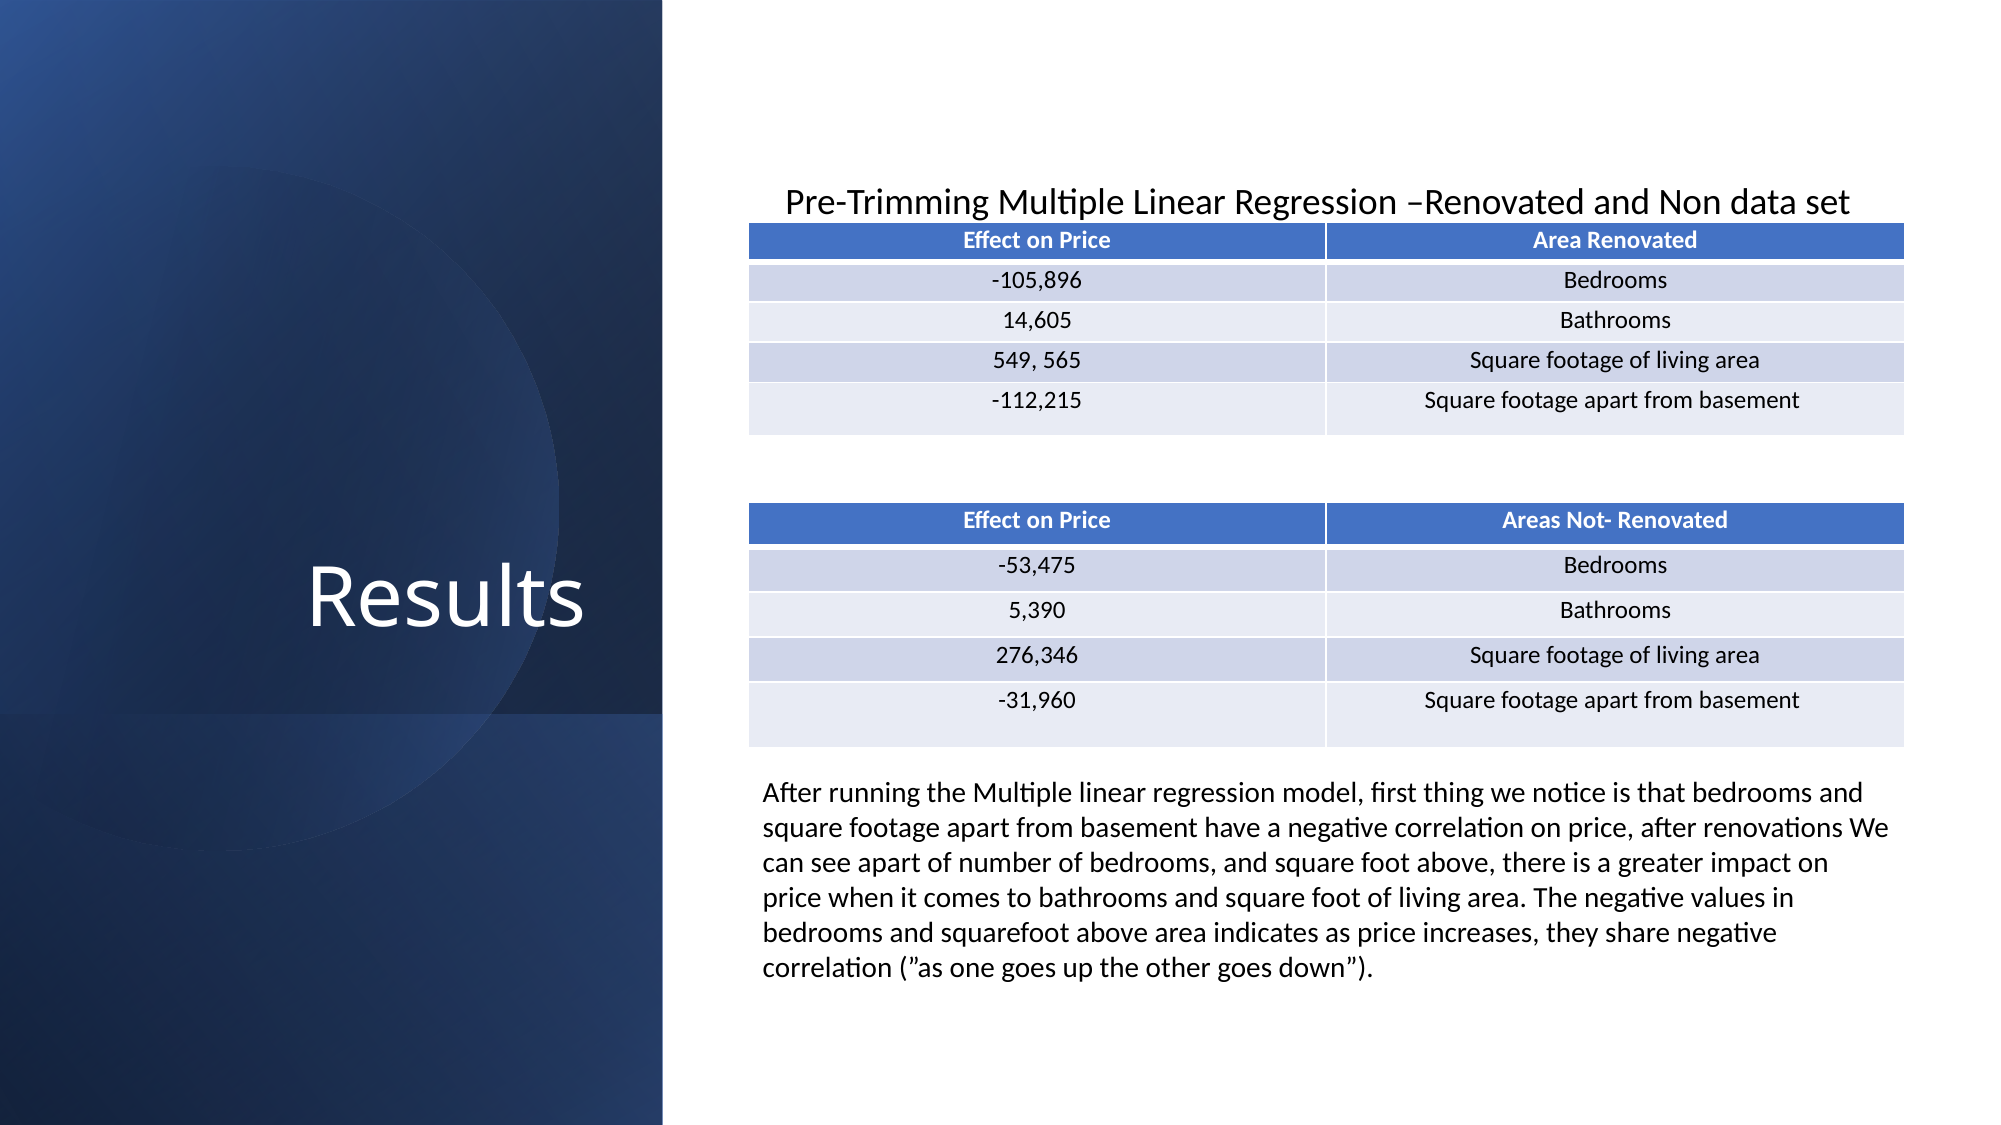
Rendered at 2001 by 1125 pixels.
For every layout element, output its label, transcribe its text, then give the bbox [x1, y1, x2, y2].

table_cell 276,346 [749, 638, 1325, 681]
table_cell Square footage of living area [1327, 343, 1904, 382]
table_cell Bathrooms [1327, 593, 1904, 636]
text_box [0, 0, 663, 1124]
table_cell 549, 565 [749, 343, 1325, 382]
table_header Areas Not- Renovated [1327, 503, 1904, 544]
table_header Area Renovated [1327, 223, 1904, 259]
table_cell -31,960 [749, 683, 1325, 747]
table_cell -53,475 [749, 550, 1325, 591]
table_cell 14,605 [749, 303, 1325, 341]
table_cell 5,390 [749, 593, 1325, 636]
text_box After running the Multiple linear regression model, first thing we notice is that bedrooms and square footage apart from basement have a negative correlation on price, after renovations We can see apart of number of bedrooms, and square foot above, there is a greater impact on price when it comes to bathrooms and square foot of living area. The negative values in bedrooms and squarefoot above area indicates as price increases, they share negative correlation (”as one goes up the other goes down”). [747, 765, 1905, 991]
table_cell Square footage of living area [1327, 638, 1904, 681]
table_cell Square footage apart from basement [1327, 383, 1904, 435]
table_header Effect on Price [749, 223, 1325, 259]
table_cell Square footage apart from basement [1327, 683, 1904, 747]
list Pre-Trimming Multiple Linear Regression –Renovated and Non data set [770, 174, 1905, 221]
table_cell Bedrooms [1327, 265, 1904, 301]
table_header Effect on Price [749, 503, 1325, 544]
text_box [663, 0, 2000, 1125]
table_cell Bedrooms [1327, 550, 1904, 591]
title Results [76, 96, 602, 652]
table_cell -105,896 [749, 265, 1325, 301]
table_cell Bathrooms [1327, 303, 1904, 341]
table_cell -112,215 [749, 383, 1325, 435]
